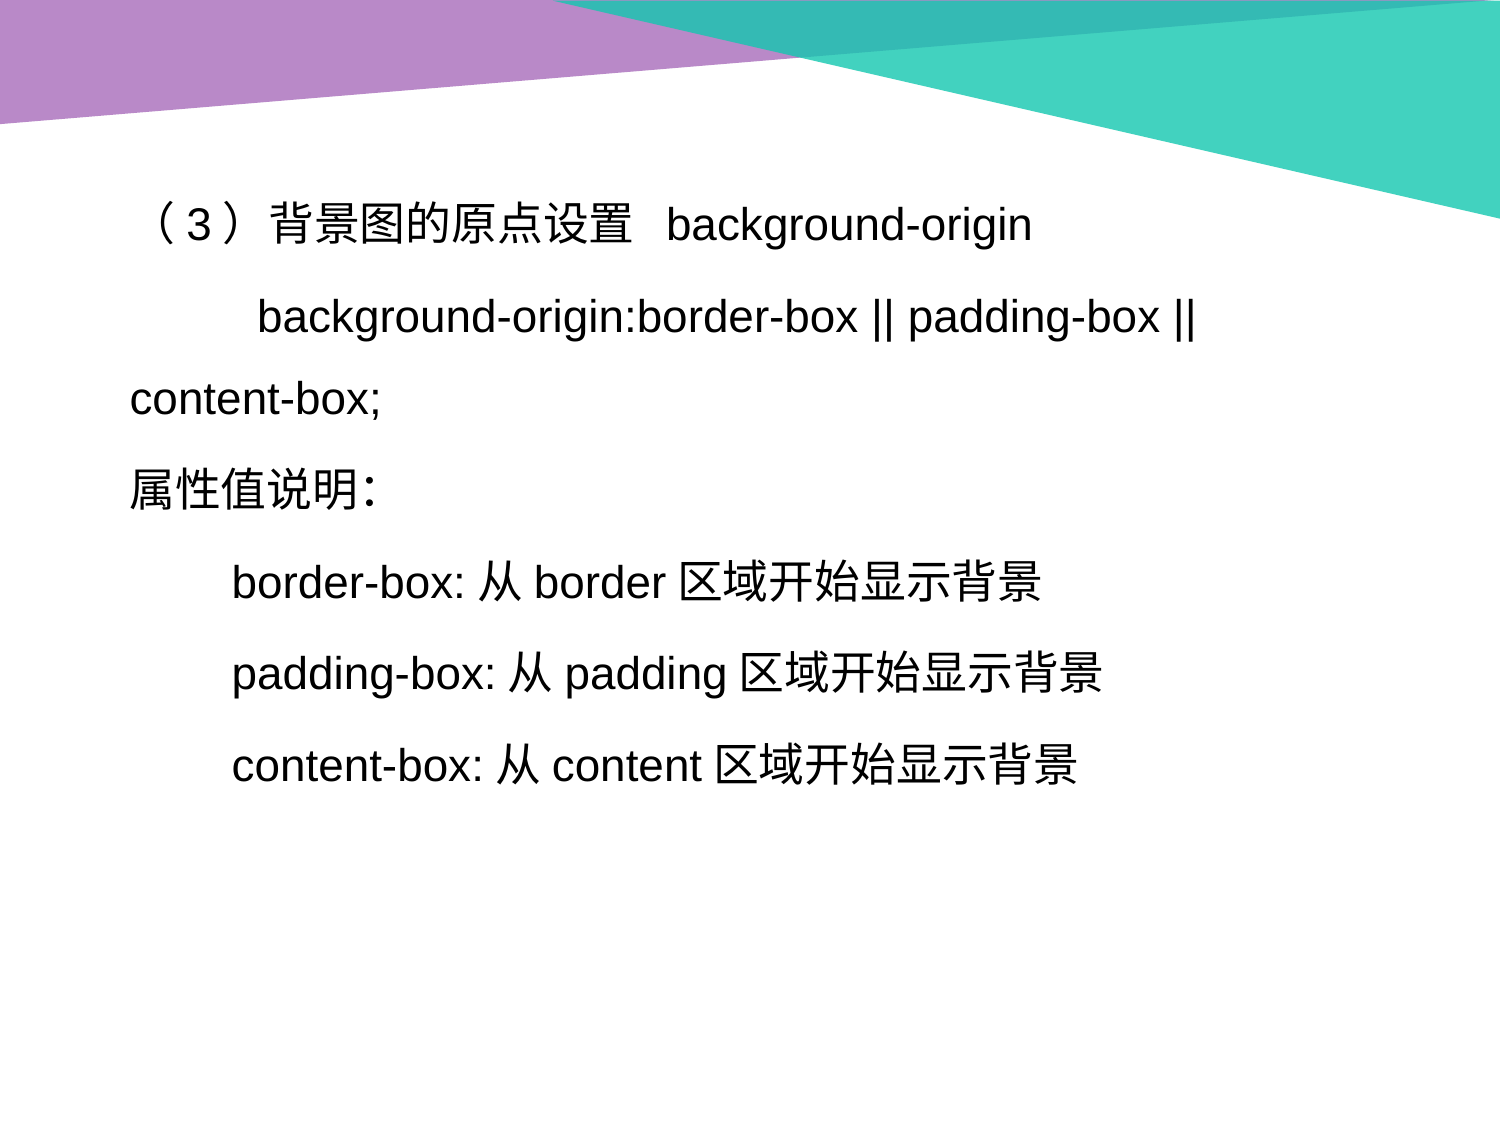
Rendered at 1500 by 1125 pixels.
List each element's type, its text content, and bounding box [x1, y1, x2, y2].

text_box （3）背景图的原点设置 background-origin background-origin:border-box || padding-box || content-box; 属性值说明： border-box:从border区域开始显示背景 padding-box:从padding区域开始显示背景 content-box:从content区域开始显示背景 [114, 160, 1386, 865]
